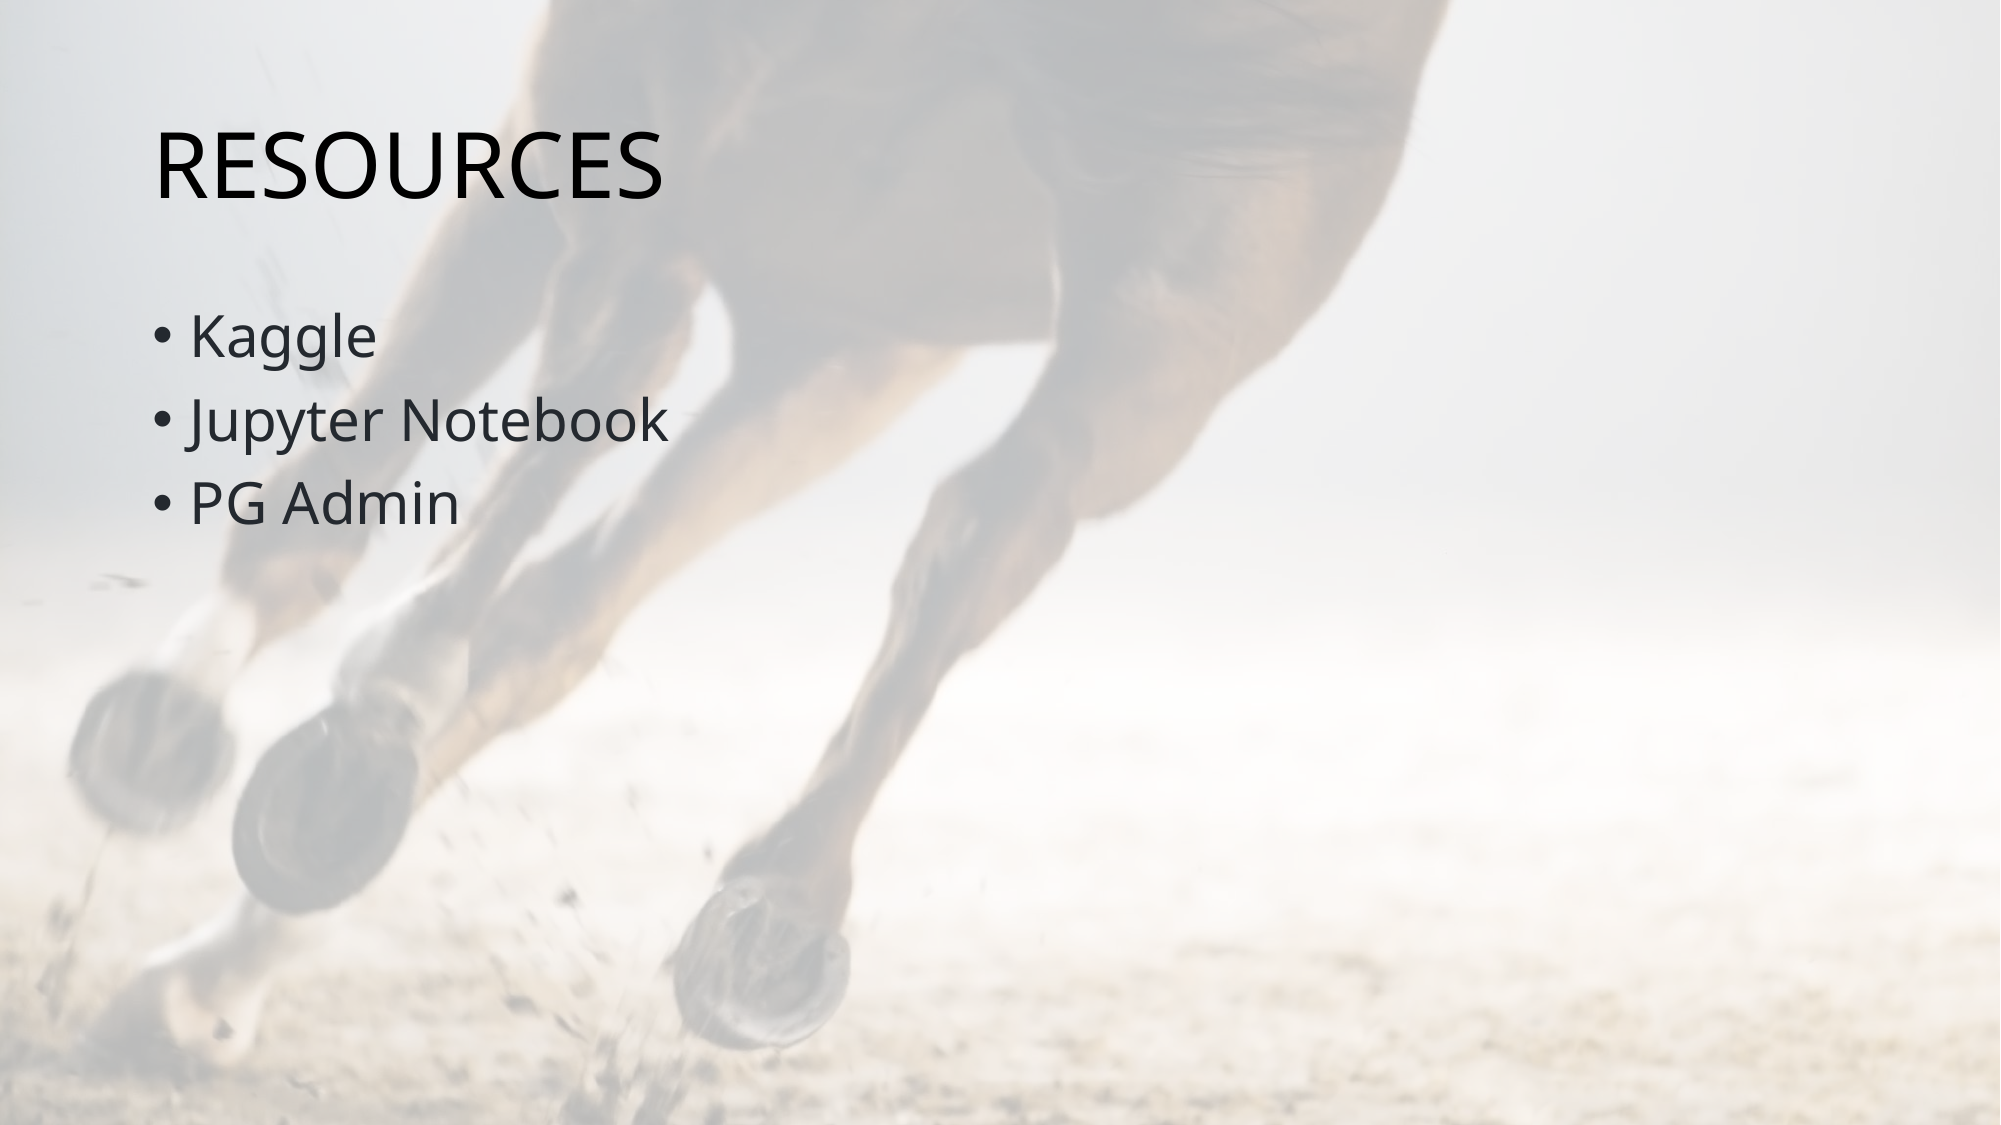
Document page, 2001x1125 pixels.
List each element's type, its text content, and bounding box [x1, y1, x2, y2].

list Kaggle Jupyter Notebook PG Admin [137, 299, 1863, 1014]
title RESOURCES [137, 59, 1863, 278]
